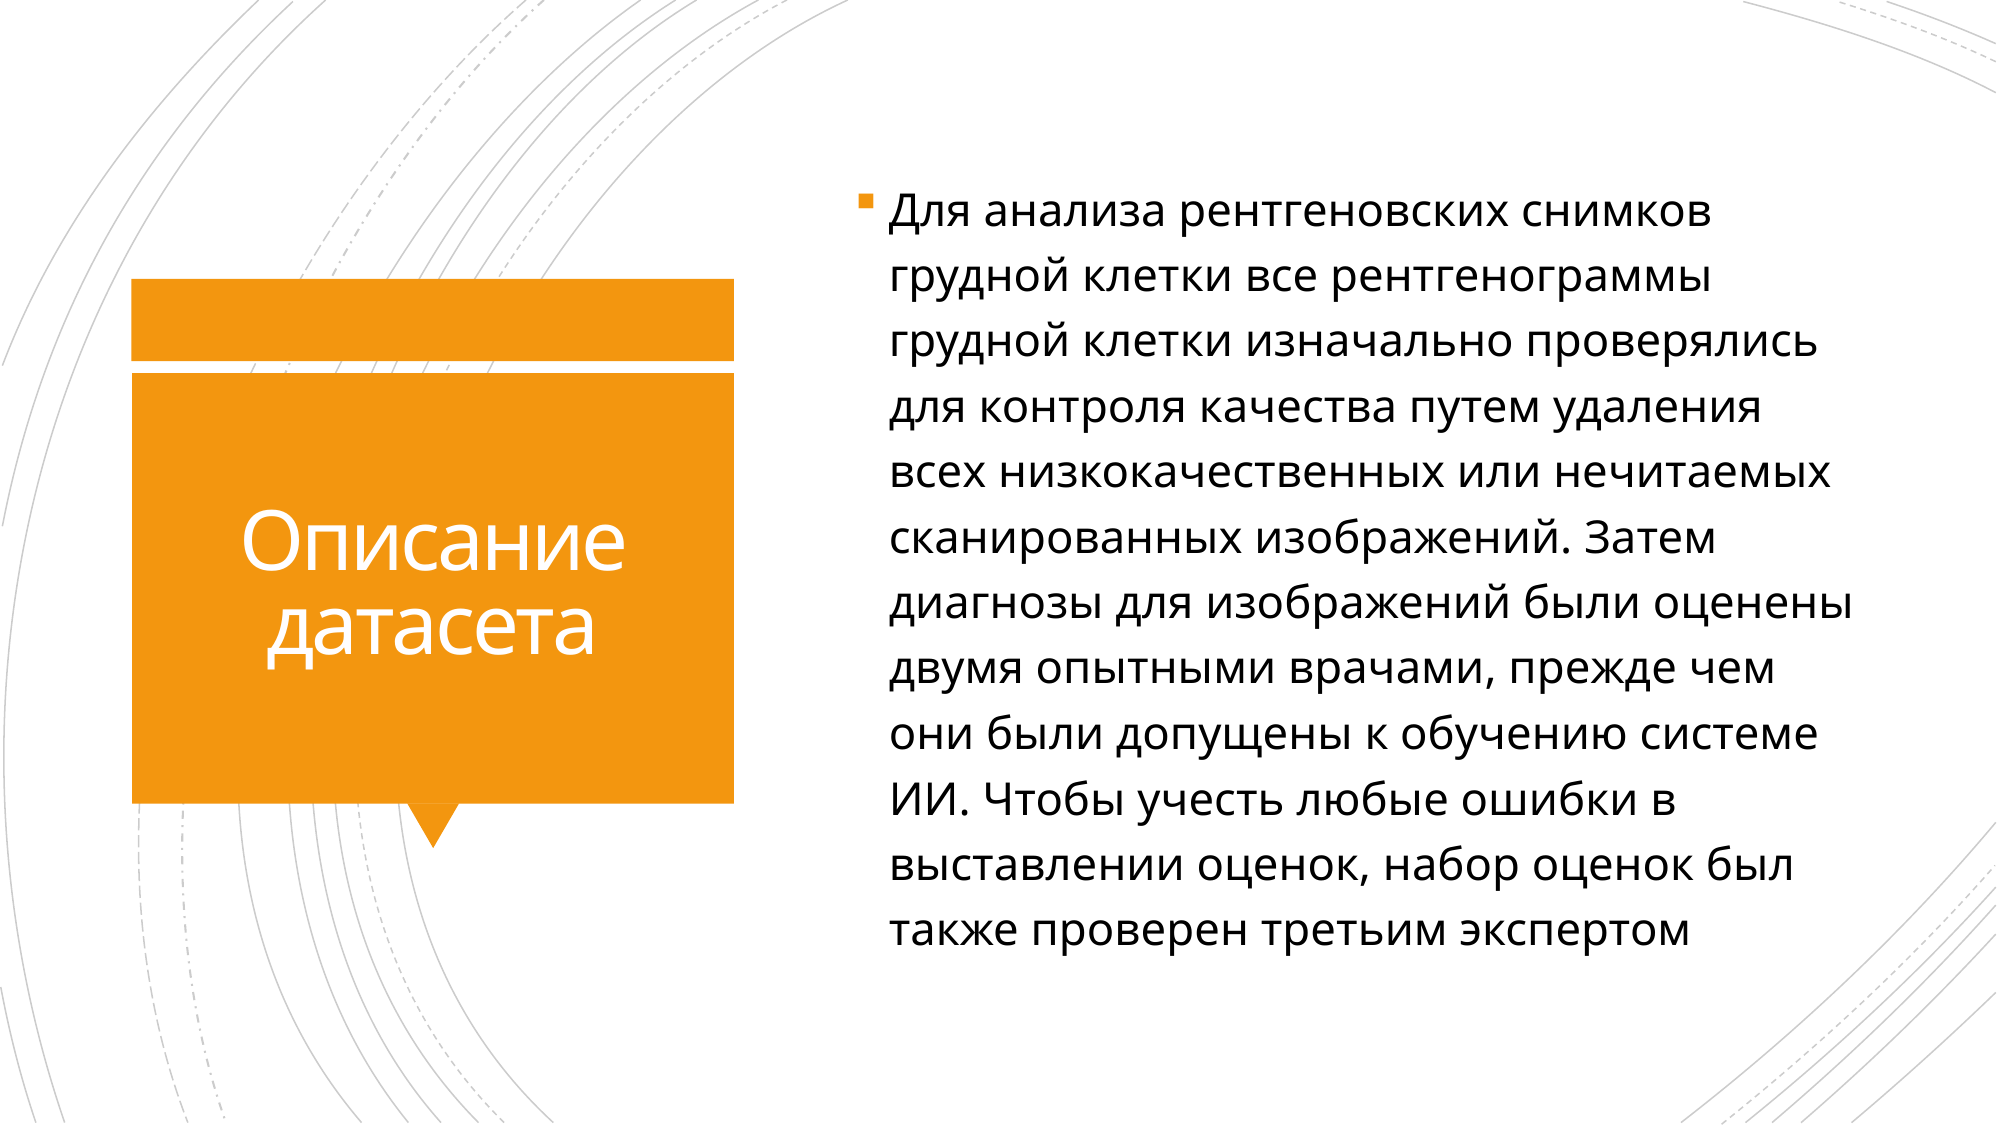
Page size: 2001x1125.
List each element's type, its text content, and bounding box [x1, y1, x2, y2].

list Для анализа рентгеновских снимков грудной клетки все рентгенограммы грудной клетки изначально проверялись для контроля качества путем удаления всех низкокачественных или нечитаемых сканированных изображений. Затем диагнозы для изображений были оценены двумя опытными врачами, прежде чем они были допущены к обучению системе ИИ. Чтобы учесть любые ошибки в выставлении оценок, набор оценок был также проверен третьим экспертом [839, 131, 1871, 993]
title Описание датасета [145, 385, 720, 789]
